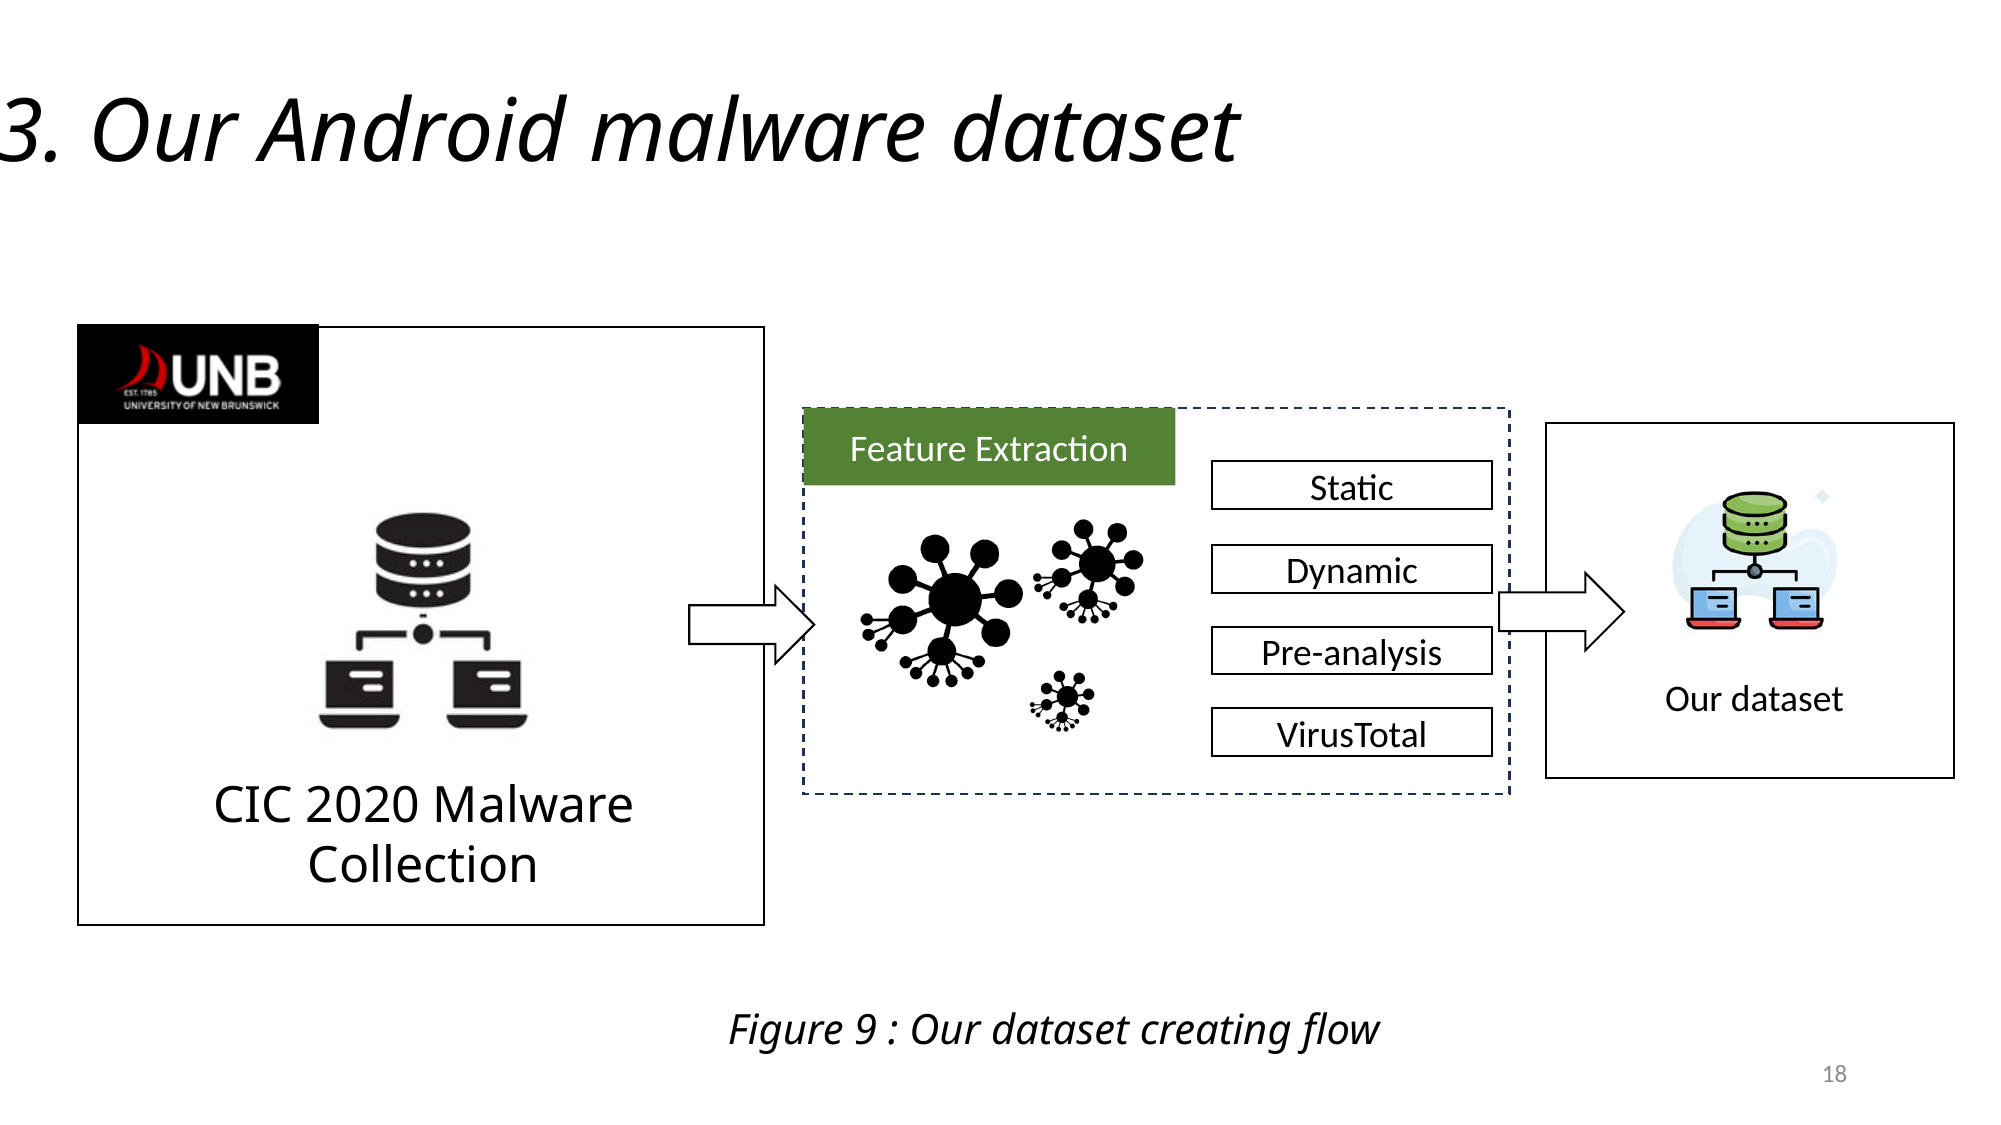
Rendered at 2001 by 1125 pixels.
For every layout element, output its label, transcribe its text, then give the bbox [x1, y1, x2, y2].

text_box [1545, 422, 1955, 779]
text_box 3. Our Android malware dataset [0, 39, 1257, 188]
text_box Figure 9 : Our dataset creating flow [713, 995, 1395, 1061]
picture [1608, 439, 1901, 651]
text_box Our dataset [1650, 667, 1859, 727]
text_box [765, 583, 803, 666]
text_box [803, 407, 1510, 795]
slide_number 18 [1412, 1042, 1863, 1103]
text_box [1510, 570, 1608, 653]
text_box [77, 324, 765, 926]
